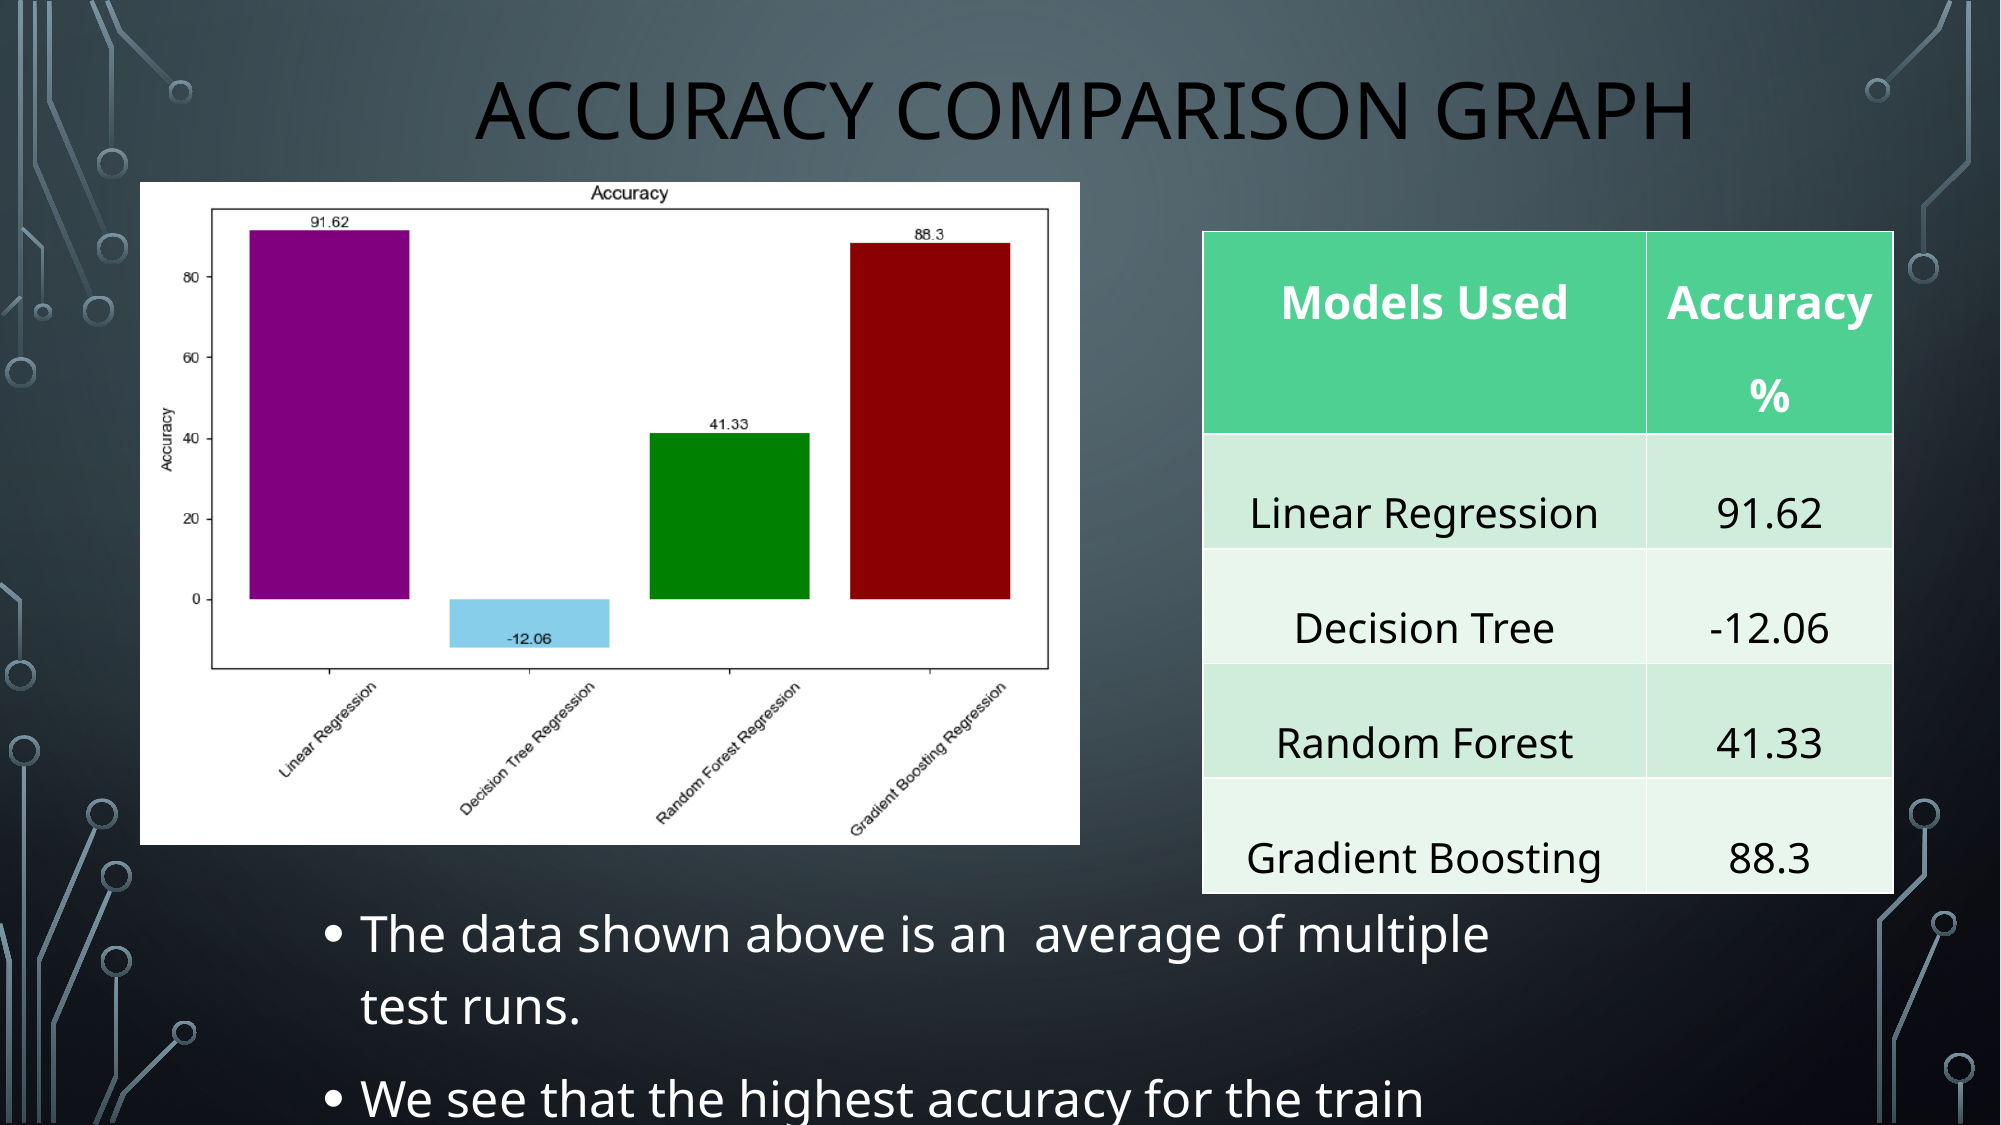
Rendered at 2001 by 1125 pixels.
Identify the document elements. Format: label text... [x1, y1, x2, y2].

table_header Models Used [1204, 294, 1646, 433]
picture [140, 182, 1080, 845]
table_cell Gradient Boosting [1204, 779, 1646, 892]
text_box The data shown above is an average of multiple test runs. We see that the highest accuracy for the train dataset is Linear Regression. [307, 883, 1607, 1094]
table_cell -12.06 [1647, 550, 1892, 663]
text_box Accuracy comparison graph [460, 54, 1982, 294]
table_cell Linear Regression [1204, 435, 1646, 548]
table_header Accuracy % [1647, 294, 1892, 433]
table_cell Random Forest [1204, 664, 1646, 777]
table_cell Decision Tree [1204, 550, 1646, 663]
table_cell 91.62 [1647, 435, 1892, 548]
table_cell 88.3 [1647, 779, 1892, 892]
table_cell 41.33 [1647, 664, 1892, 777]
